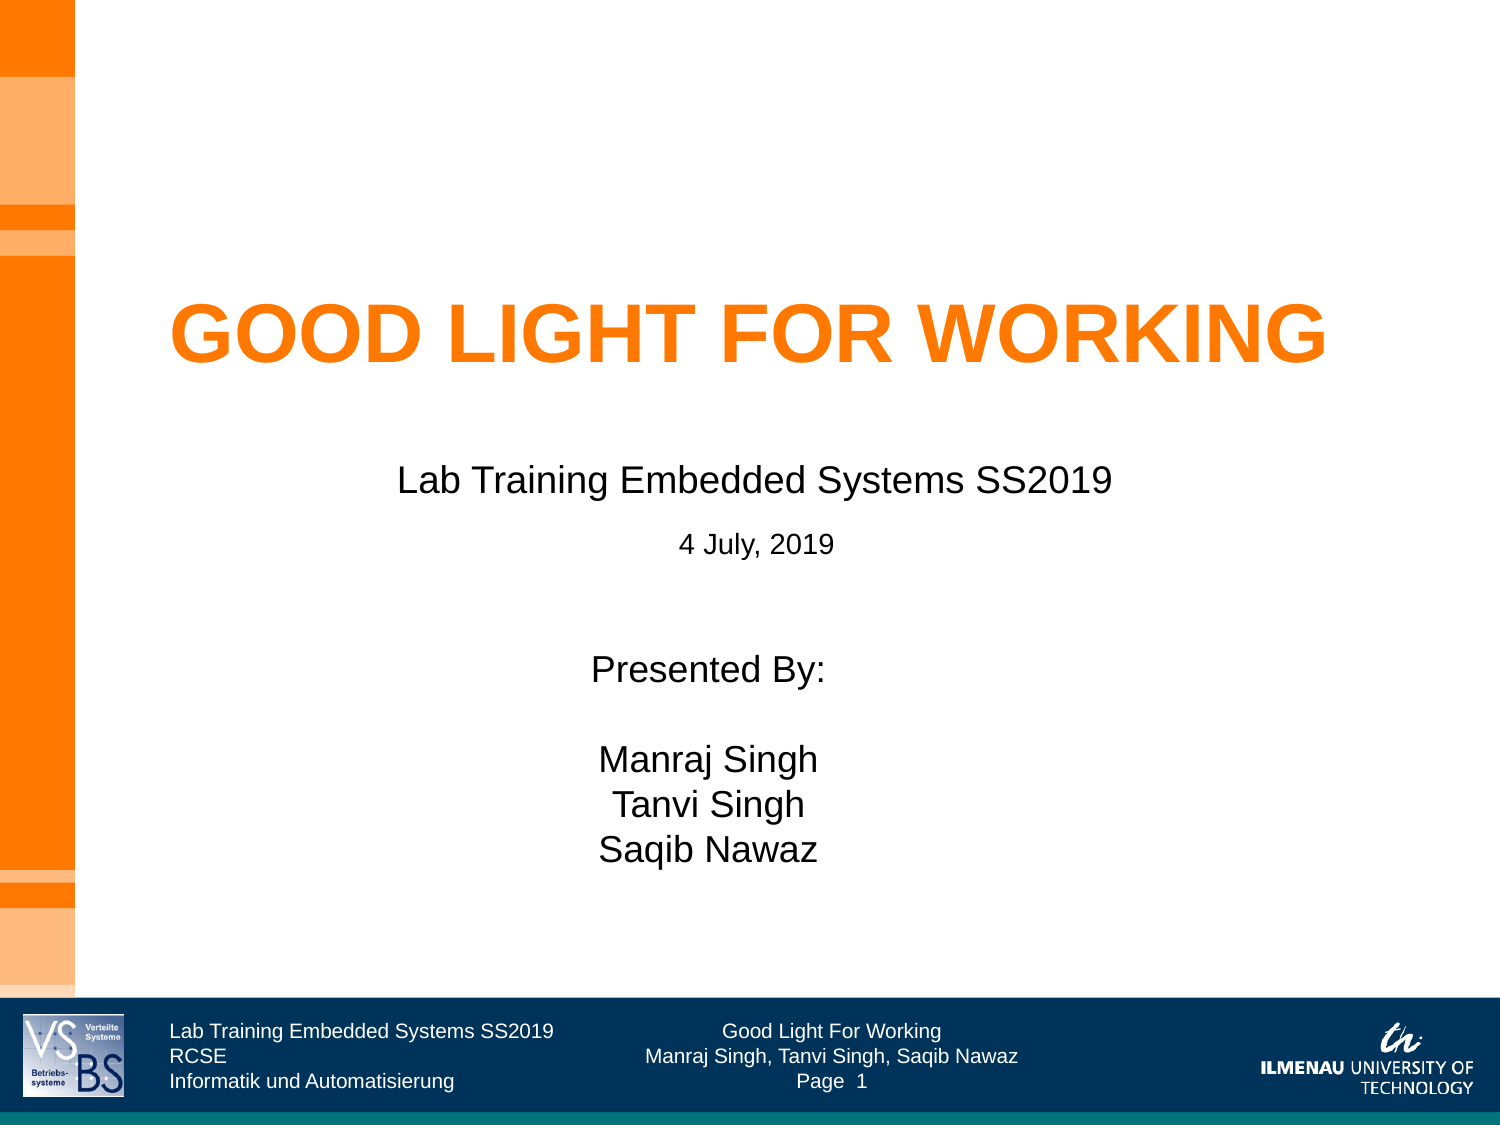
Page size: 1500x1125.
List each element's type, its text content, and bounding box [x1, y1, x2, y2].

text_box Presented By: Manraj Singh Tanvi Singh Saqib Nawaz [575, 637, 841, 923]
subtitle Lab Training Embedded Systems SS2019 [230, 456, 1281, 512]
picture [1261, 1022, 1474, 1094]
title GOOD LIGHT FOR WORKING [112, 208, 1388, 450]
picture [23, 1014, 124, 1097]
list 4 July, 2019 [231, 517, 1282, 565]
